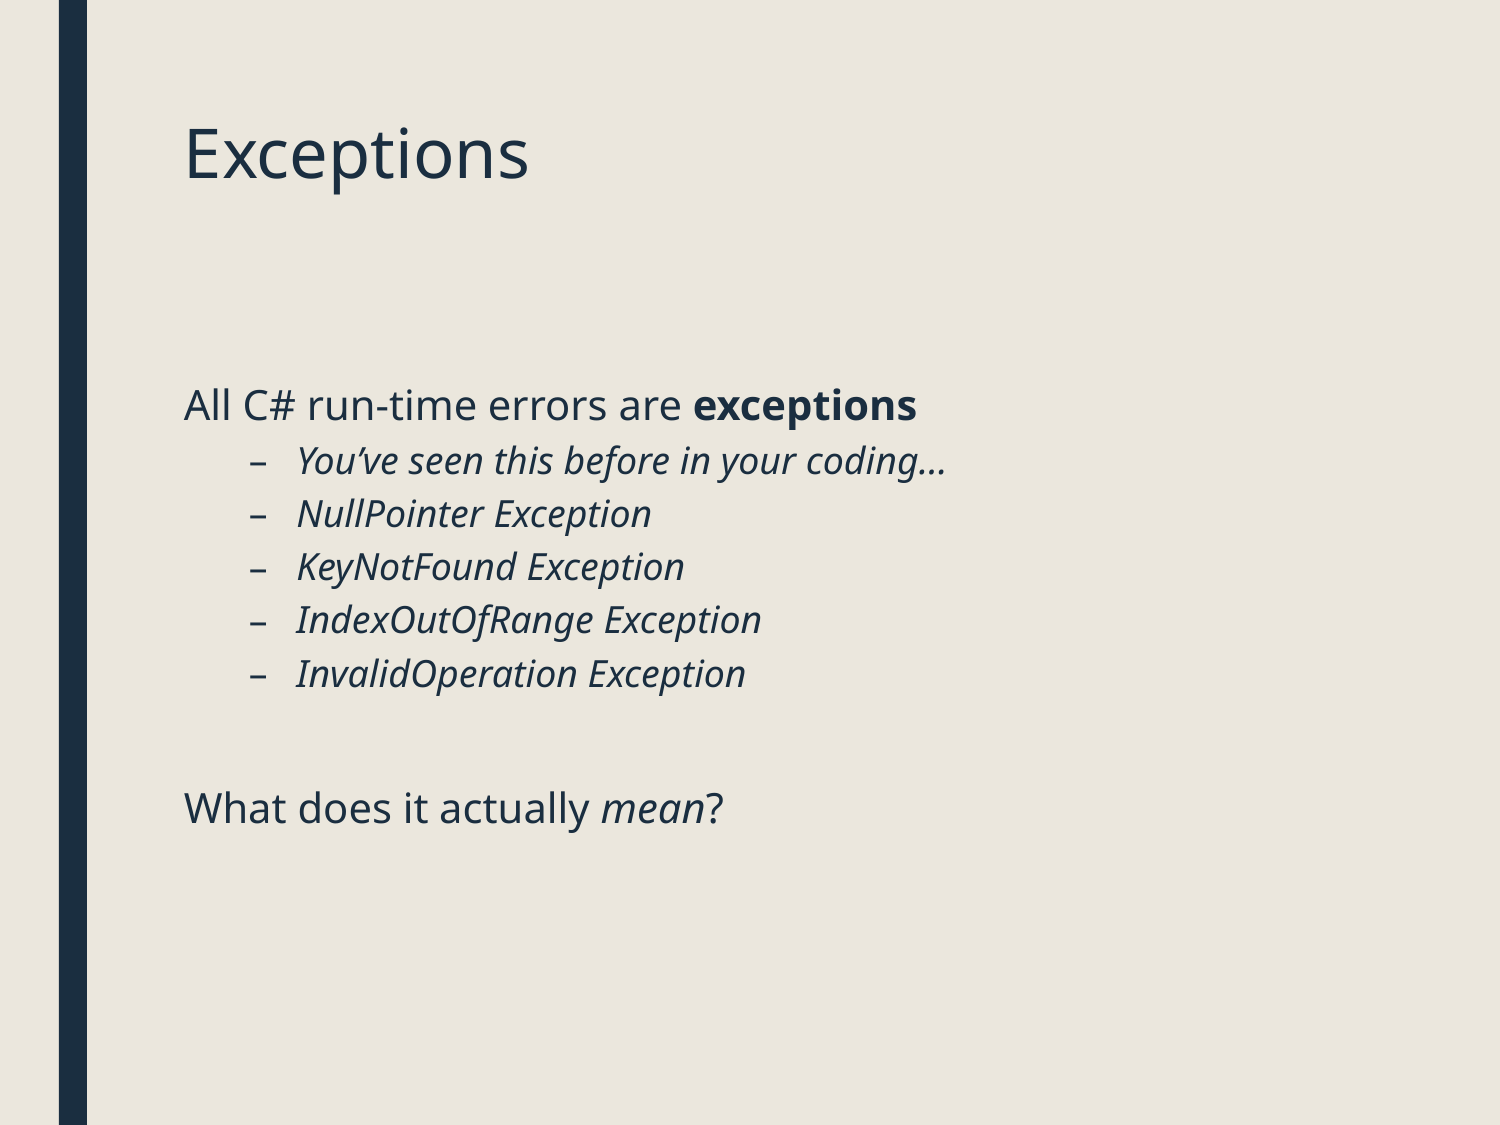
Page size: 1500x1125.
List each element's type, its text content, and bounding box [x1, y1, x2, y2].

title Exceptions [168, 112, 1437, 227]
list All C# run-time errors are exceptions You’ve seen this before in your coding… NullPointer Exception KeyNotFound Exception IndexOutOfRange Exception InvalidOperation Exception What does it actually mean? [168, 375, 1437, 1092]
